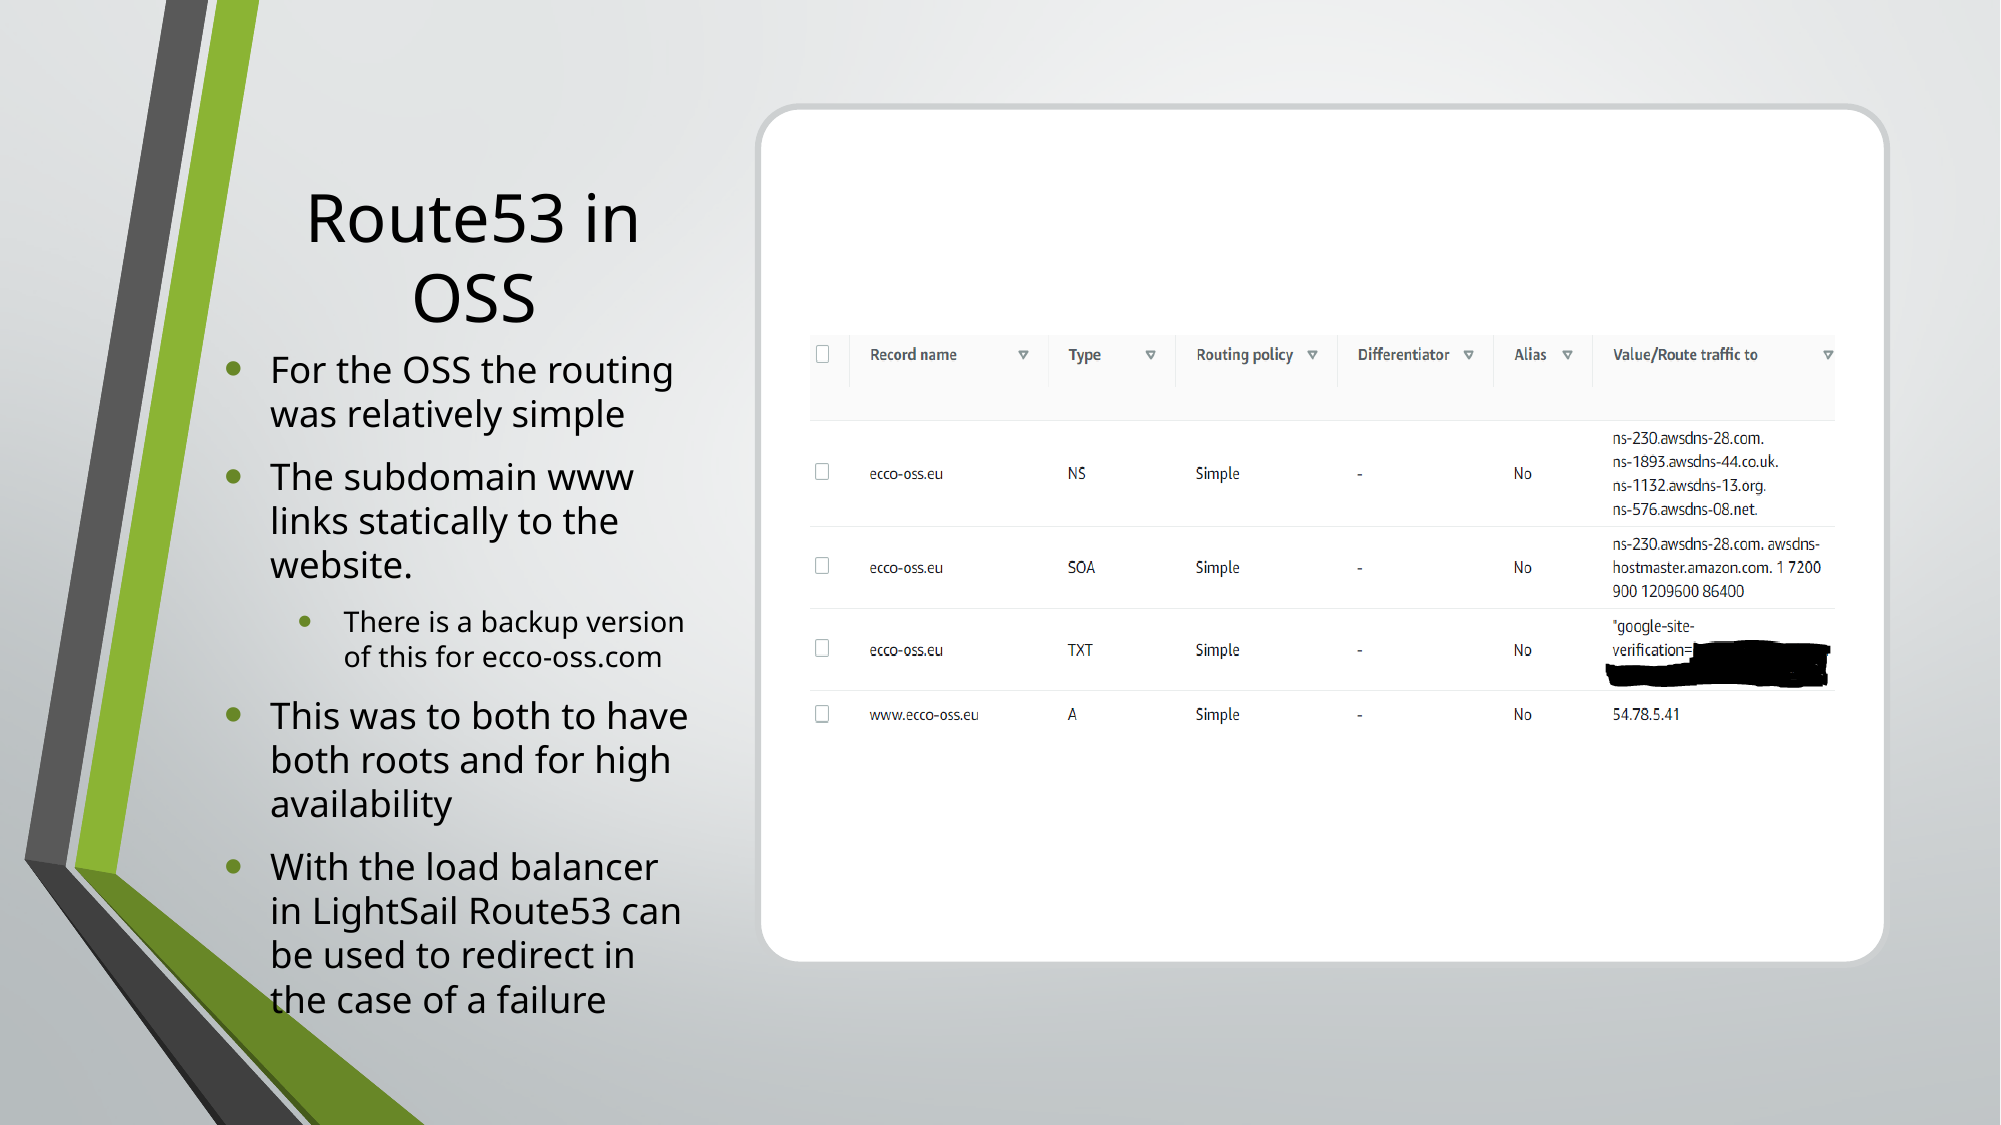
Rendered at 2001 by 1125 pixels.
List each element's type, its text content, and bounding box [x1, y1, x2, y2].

title Route53 in OSS [425, 112, 705, 335]
text_box [756, 105, 1889, 967]
list For the OSS the routing was relatively simple The subdomain www links statically to the website. There is a backup version of this for ecco-oss.com This was to both to have both roots and for high availability With the load balancer in LightSail Route53 can be used to redirect in the case of a failure [425, 335, 706, 1032]
picture [810, 334, 1835, 737]
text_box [24, 0, 425, 1125]
